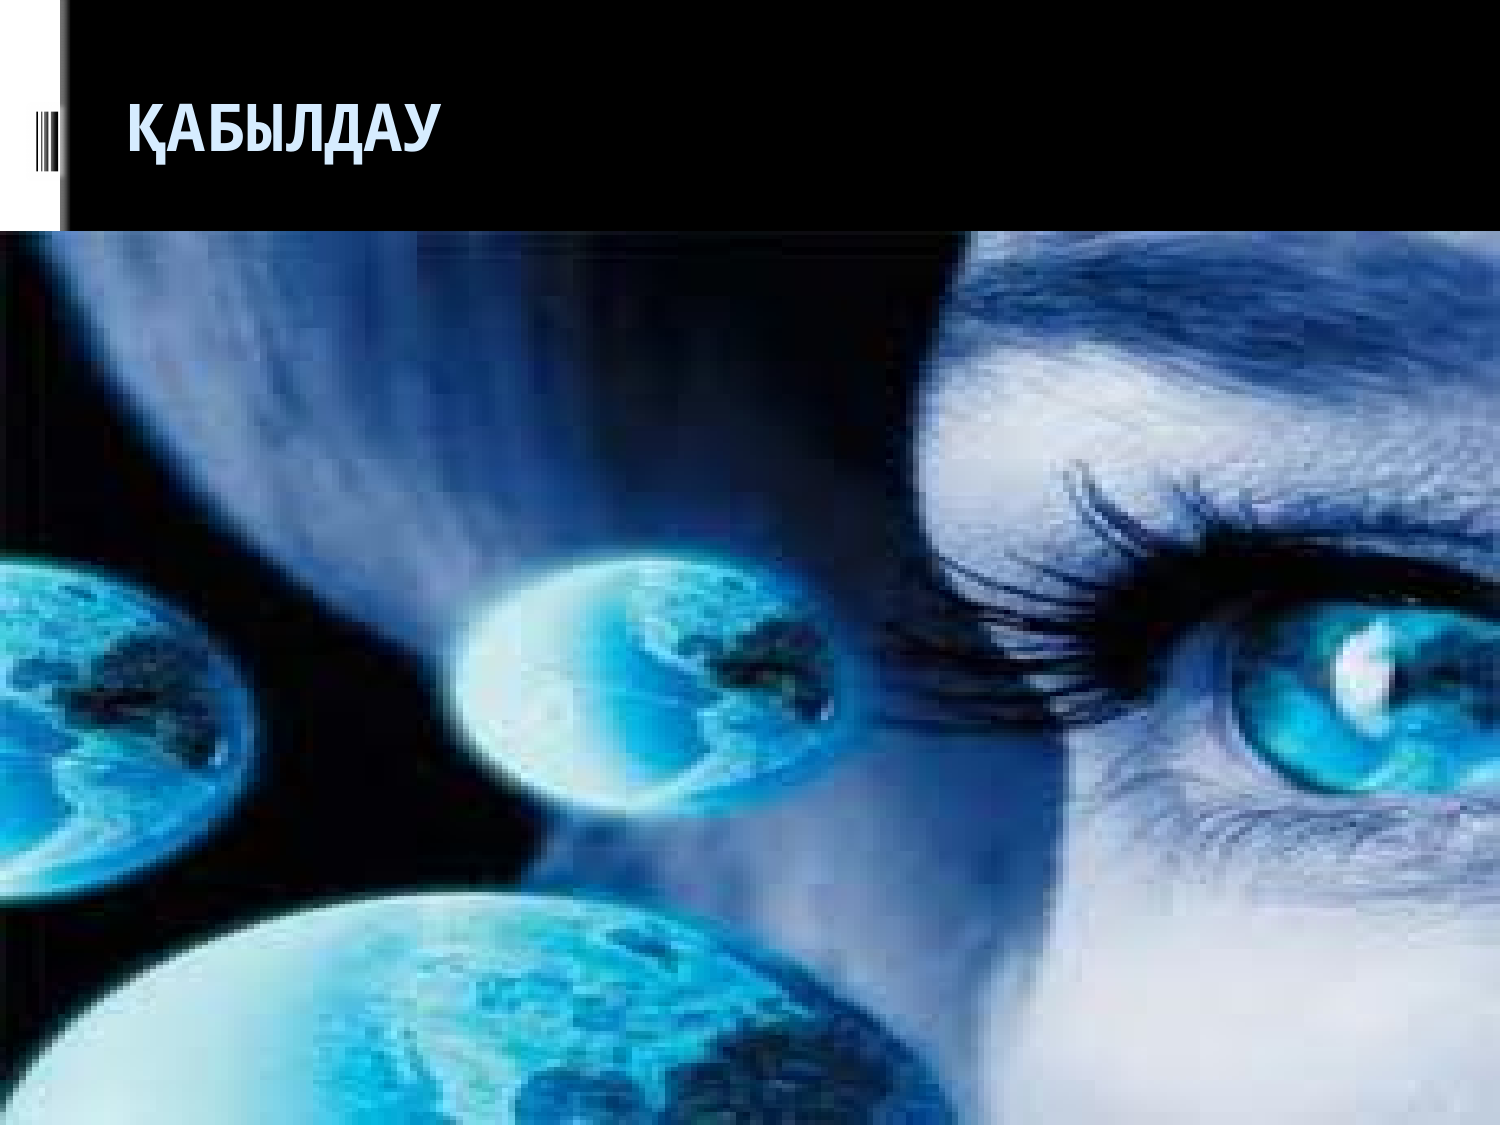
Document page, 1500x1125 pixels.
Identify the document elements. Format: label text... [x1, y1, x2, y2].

picture [0, 231, 1500, 1125]
picture [27, 807, 44, 813]
title Қабылдау [112, 78, 1388, 173]
